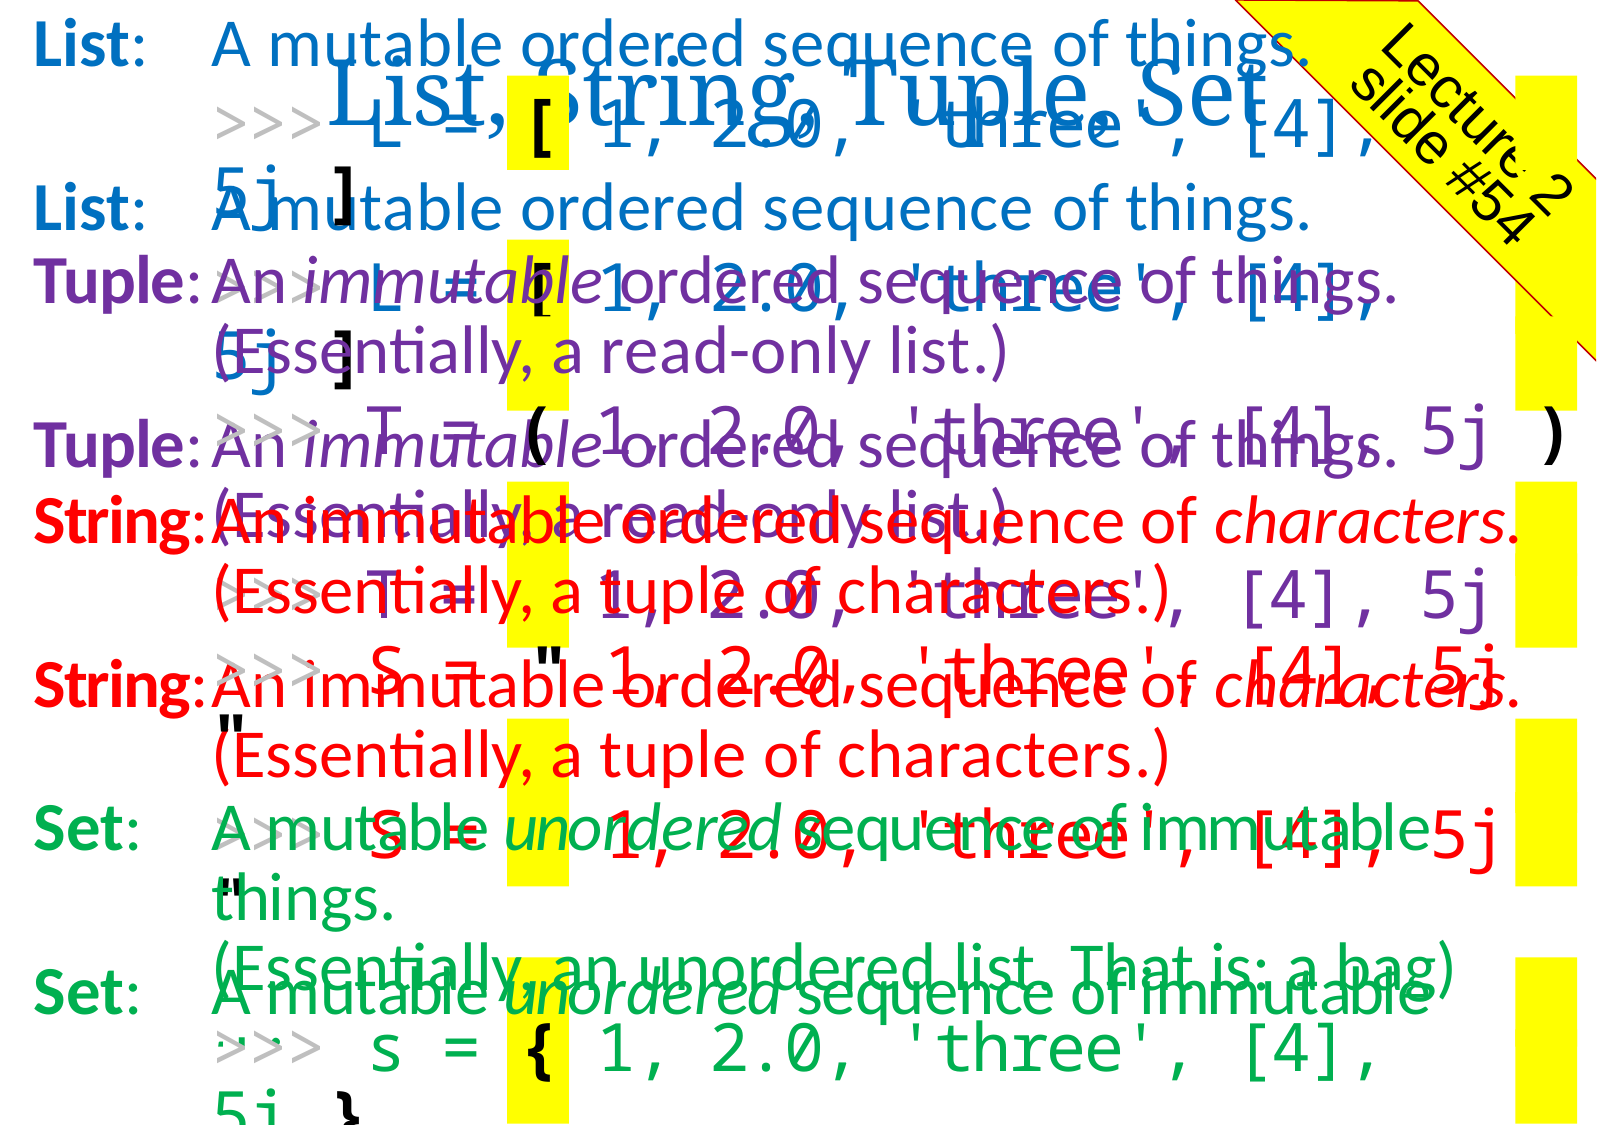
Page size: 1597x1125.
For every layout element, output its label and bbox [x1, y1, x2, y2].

text_box [0, 0, 1597, 1125]
text_box [18, 2, 1591, 1124]
